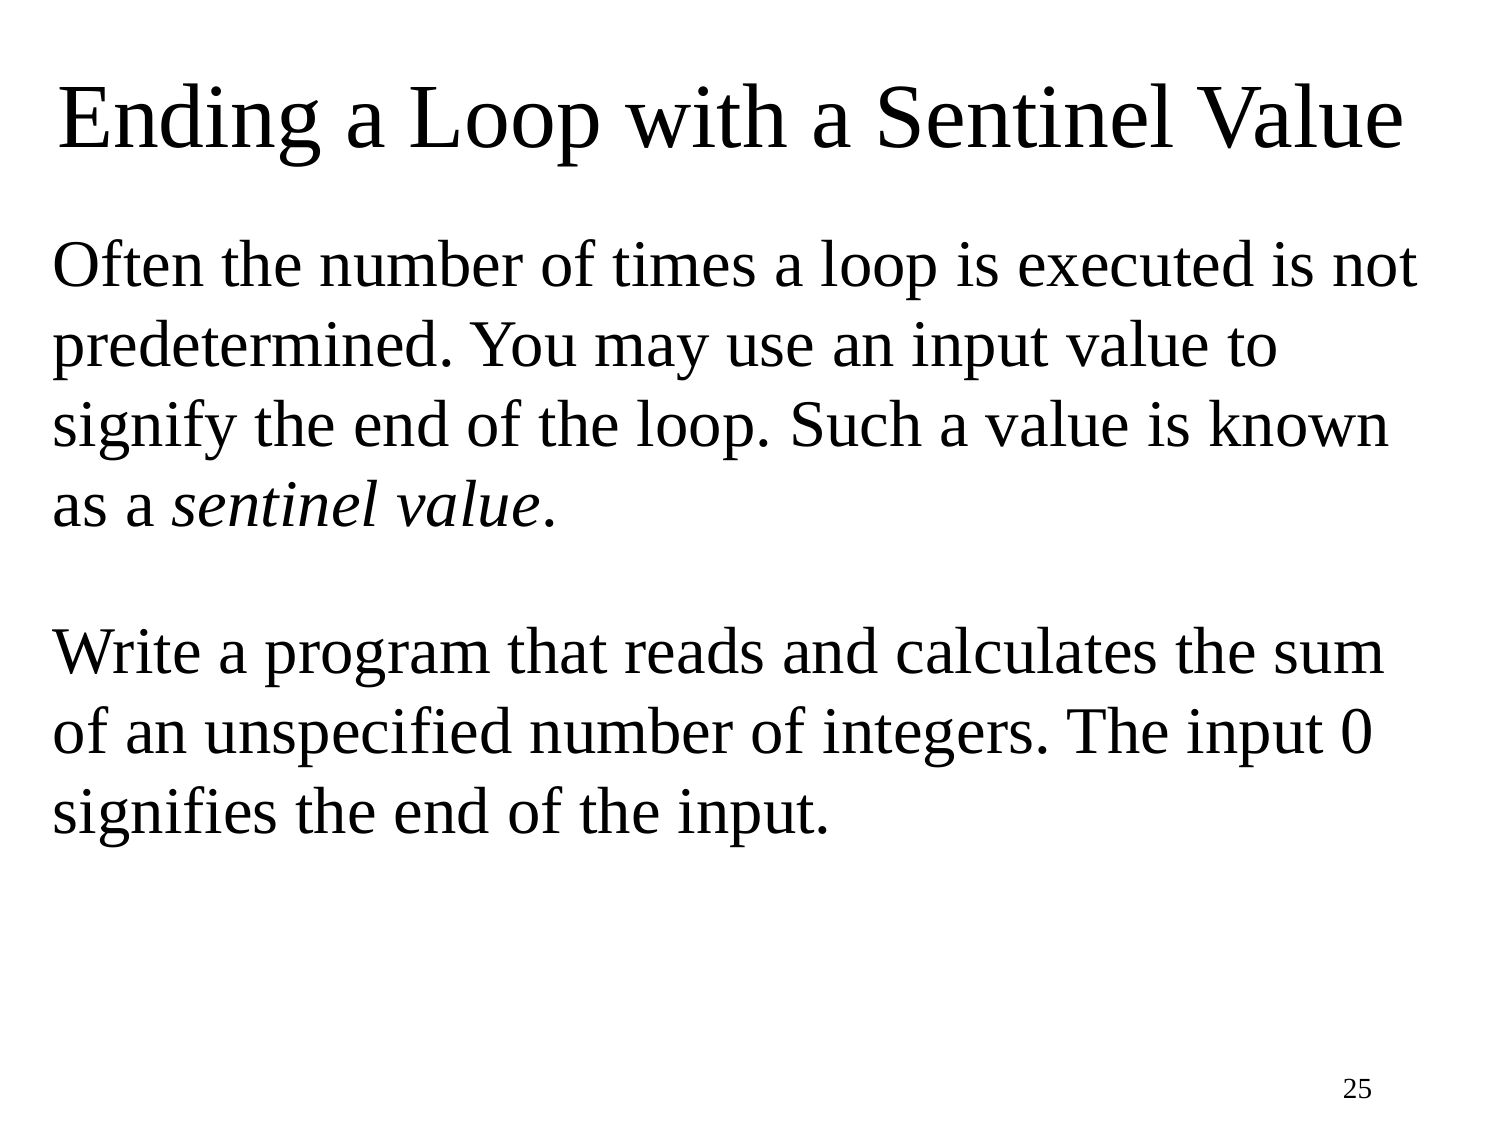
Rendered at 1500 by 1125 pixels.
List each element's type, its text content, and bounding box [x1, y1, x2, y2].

slide_number 25 [1074, 1049, 1388, 1125]
title Ending a Loop with a Sentinel Value [24, 37, 1463, 185]
list Often the number of times a loop is executed is not predetermined. You may use an input value to signify the end of the loop. Such a value is known as a sentinel value. Write a program that reads and calculates the sum of an unspecified number of integers. The input 0 signifies the end of the input. [37, 212, 1469, 884]
